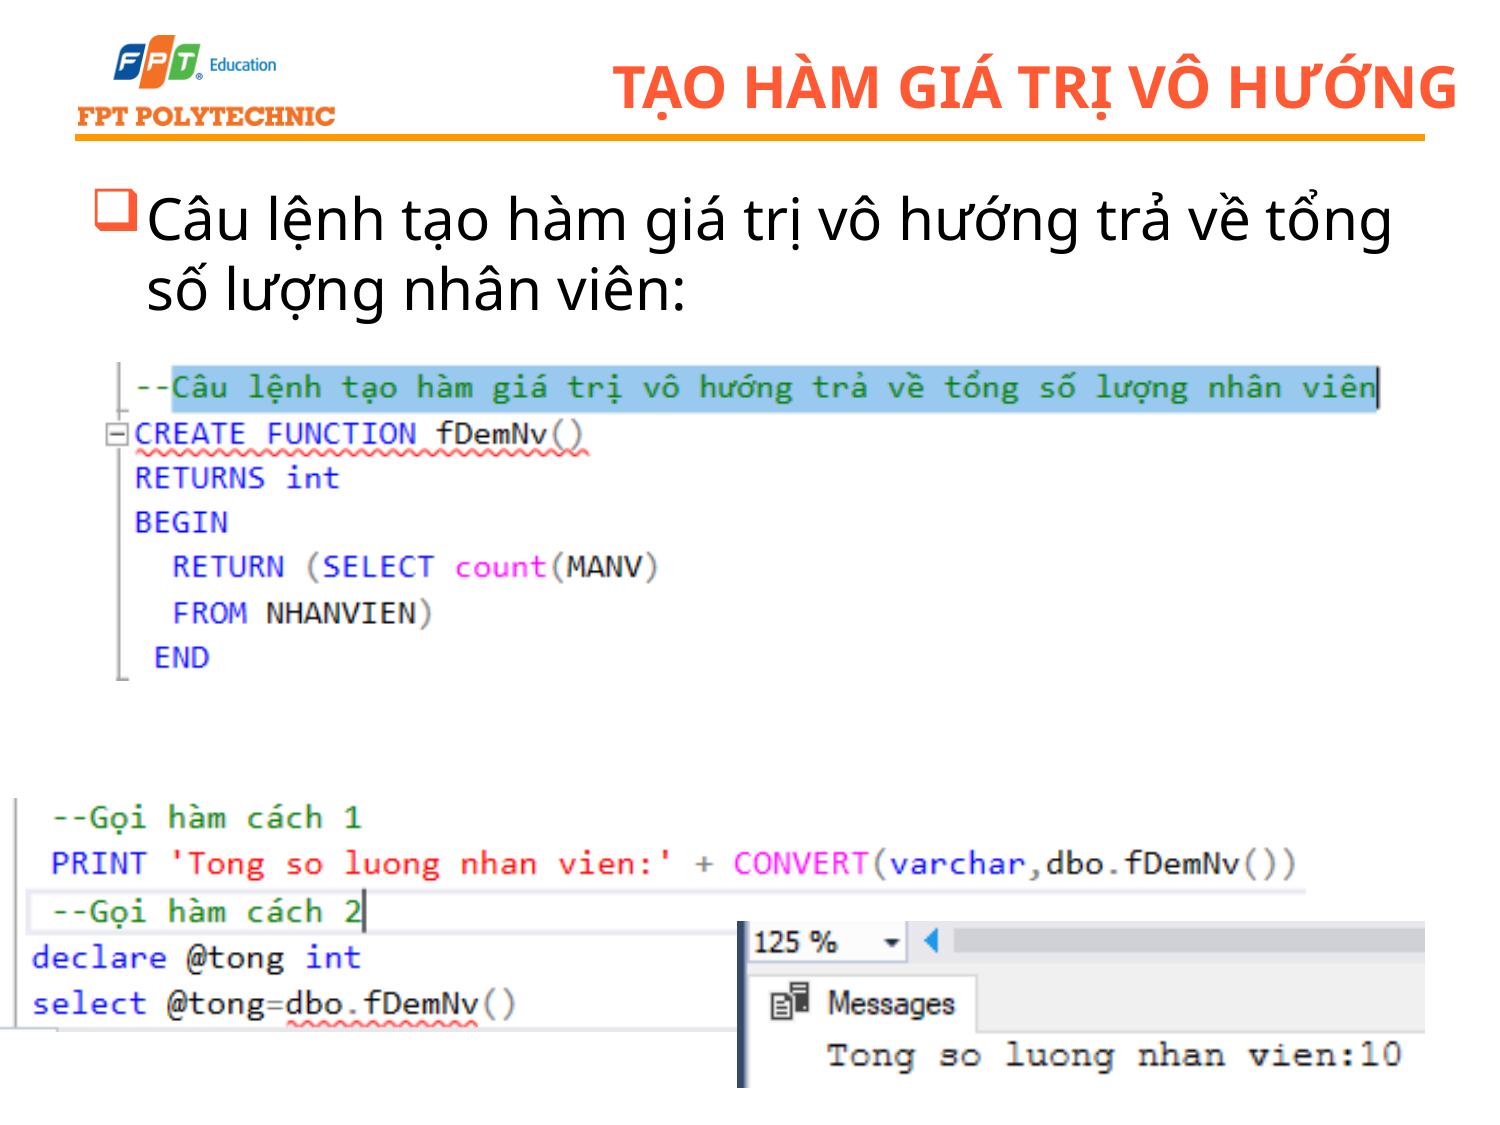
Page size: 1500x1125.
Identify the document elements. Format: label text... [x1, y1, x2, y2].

title Tạo hàm giá trị vô hướng [337, 45, 1475, 125]
picture [102, 362, 1398, 681]
picture [78, 35, 338, 126]
picture [0, 798, 1426, 1088]
list Câu lệnh tạo hàm giá trị vô hướng trả về tổng số lượng nhân viên: [75, 174, 1425, 920]
